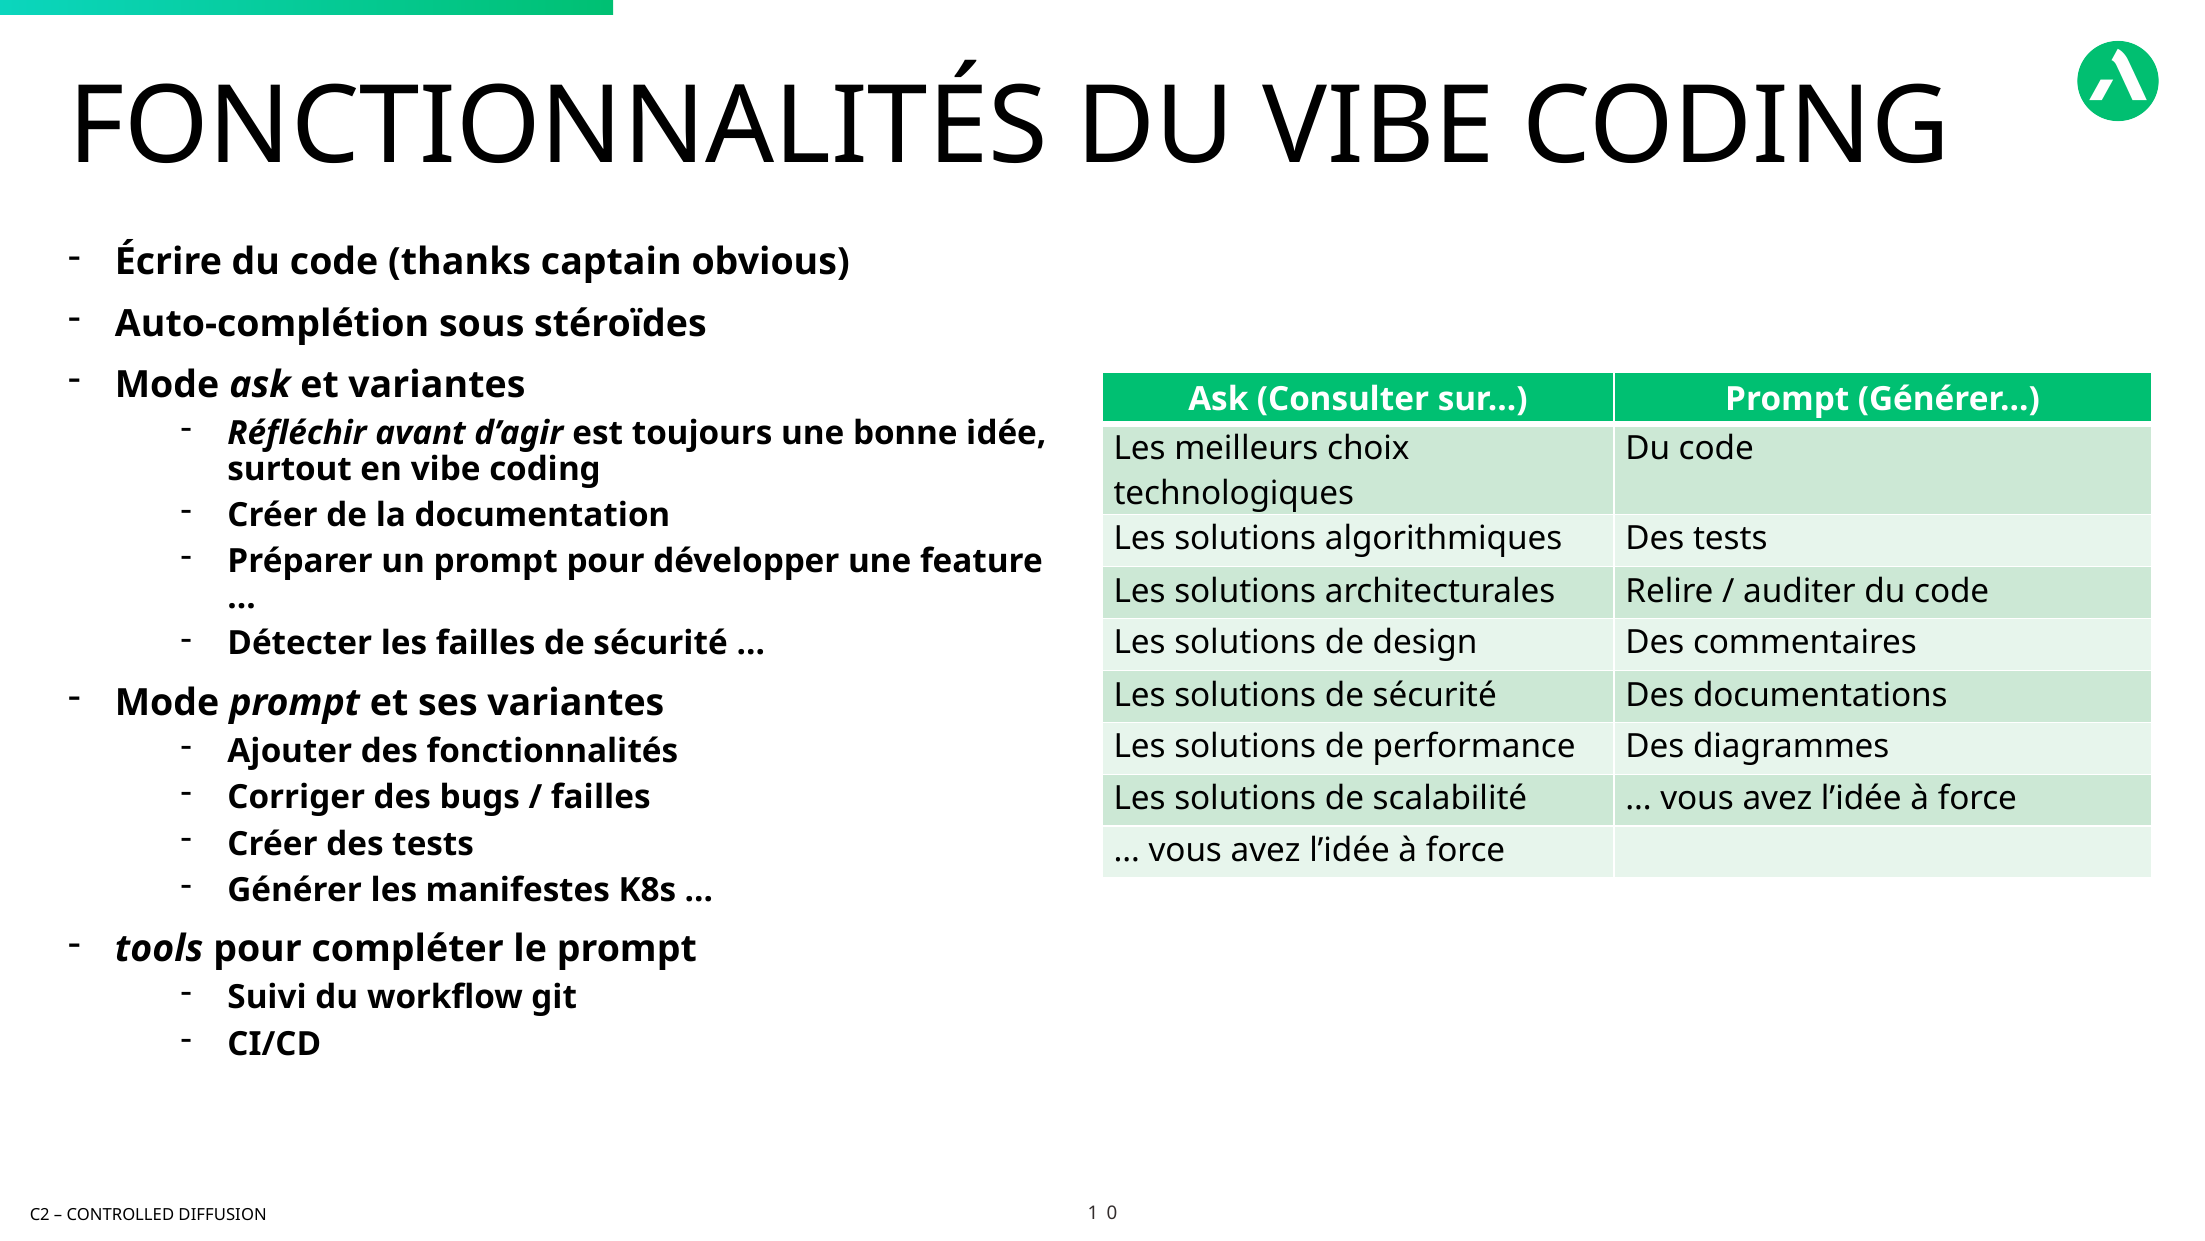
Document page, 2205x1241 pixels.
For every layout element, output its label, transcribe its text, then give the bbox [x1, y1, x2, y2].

table_cell Du code [1615, 427, 2151, 514]
list Fonctionnalités du vibe coding [53, 46, 2048, 199]
table_cell Relire / auditer du code [1615, 567, 2151, 618]
table_cell Des commentaires [1615, 619, 2151, 670]
table_cell Des tests [1615, 515, 2151, 566]
table_cell Les solutions de design [1103, 619, 1613, 670]
picture [2067, 30, 2169, 132]
table_cell Les meilleurs choix technologiques [1103, 427, 1613, 514]
table_header Prompt (Générer…) [1615, 373, 2151, 421]
table_cell [1615, 827, 2151, 877]
table_cell Les solutions de performance [1103, 723, 1613, 774]
table_cell … vous avez l’idée à force [1615, 775, 2151, 825]
table_header Ask (Consulter sur…) [1103, 373, 1613, 421]
table_cell Les solutions architecturales [1103, 567, 1613, 618]
table_cell Les solutions de sécurité [1103, 671, 1613, 722]
table_cell Des documentations [1615, 671, 2151, 722]
list Écrire du code (thanks captain obvious) Auto-complétion sous stéroïdes Mode ask et variantes Réfléchir avant d’agir est toujours une bonne idée, surtout en vibe coding Créer de la documentation Préparer un prompt pour développer une feature … Détecter les failles de sécurité … Mode prompt et ses variantes Ajouter des fonctionnalités Corriger des bugs / failles Créer des tests Générer les manifestes K8s … tools pour compléter le prompt Suivi du workflow git CI/CD [53, 234, 1079, 1173]
table_cell Des diagrammes [1615, 723, 2151, 774]
table_cell Les solutions de scalabilité [1103, 775, 1613, 825]
table_cell … vous avez l’idée à force [1103, 827, 1613, 877]
table_cell Les solutions algorithmiques [1103, 515, 1613, 566]
